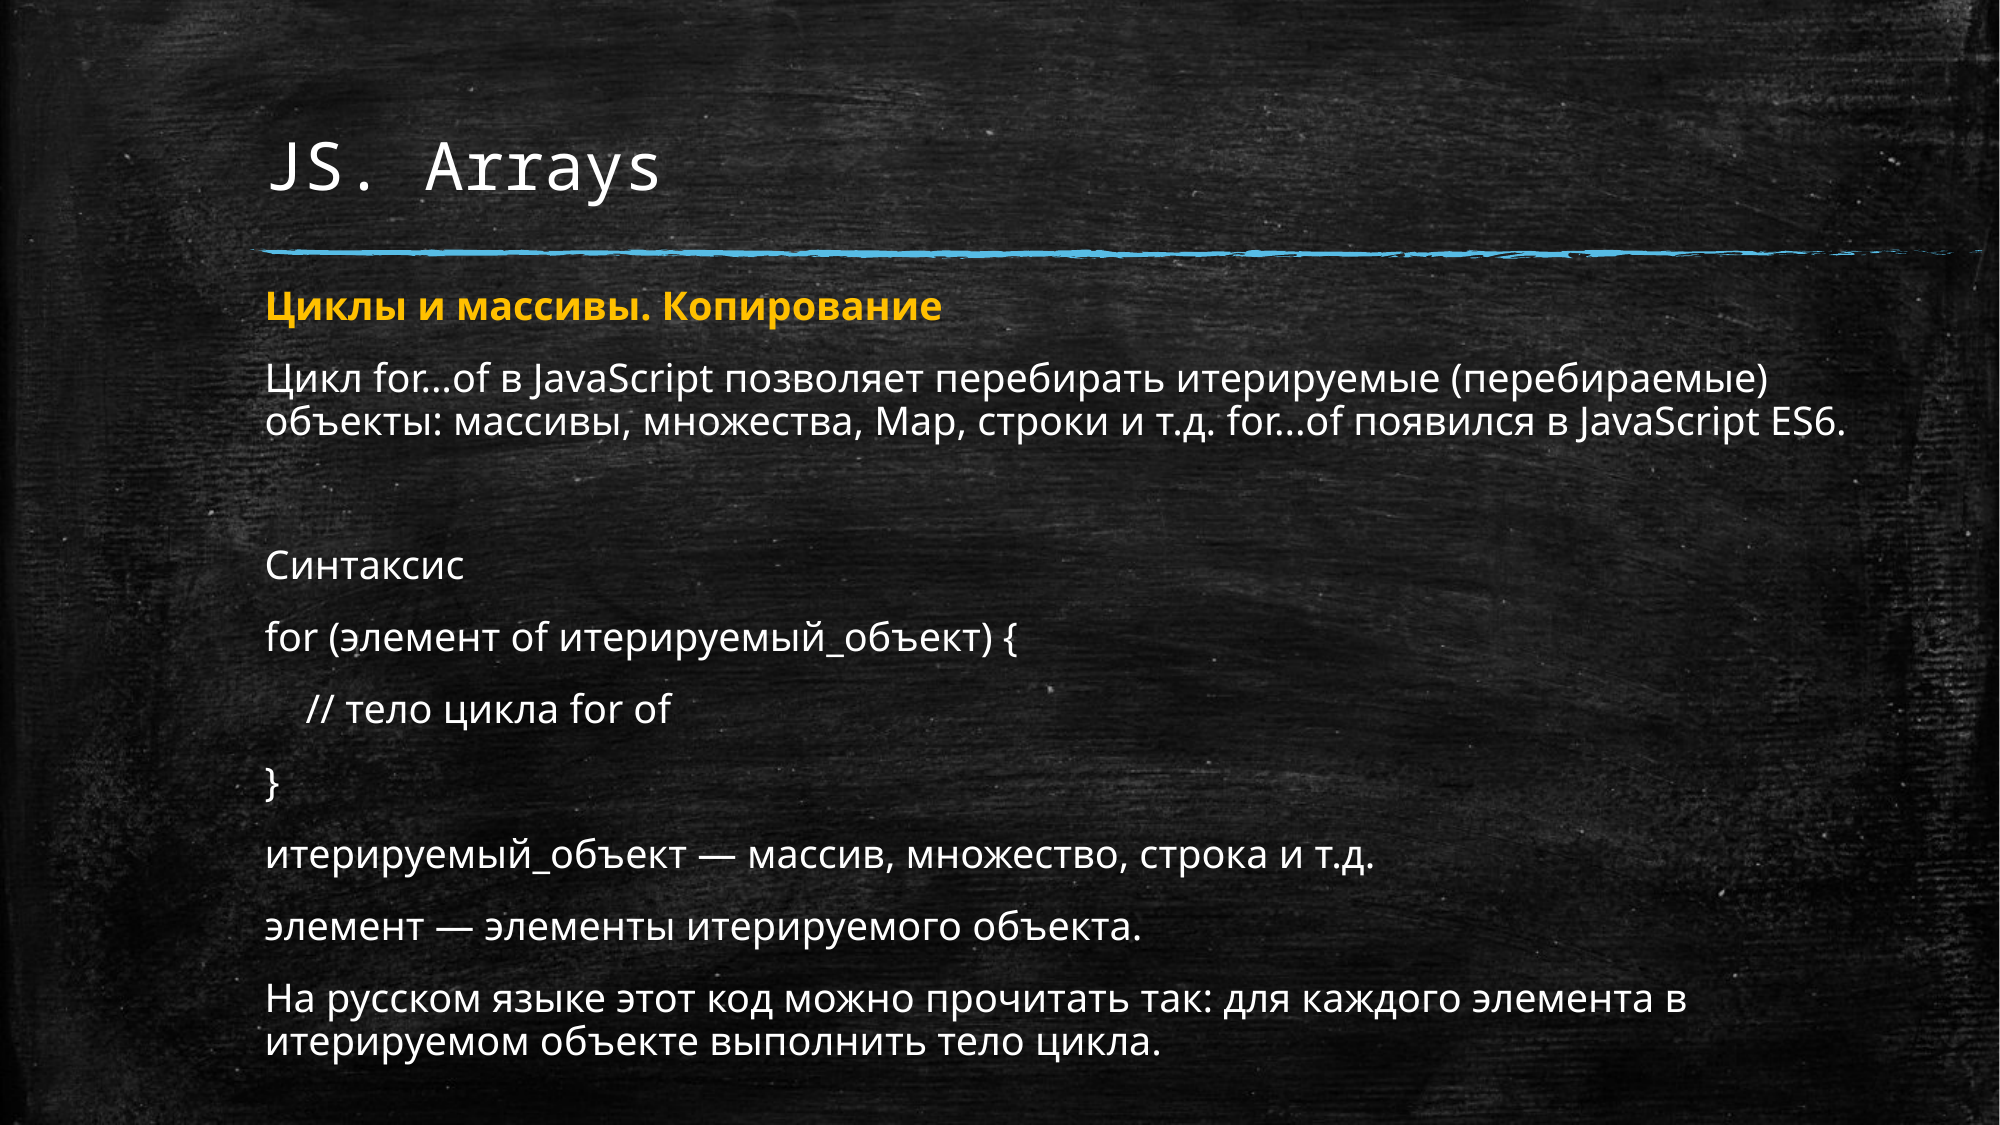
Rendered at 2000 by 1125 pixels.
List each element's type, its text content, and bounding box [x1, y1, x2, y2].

text_box Циклы и массивы. Копирование Цикл for...of в JavaScript позволяет перебирать итерируемые (перебираемые) объекты: массивы, множества, Map, строки и т.д. for...of появился в JavaScript ES6. Синтаксис for (элемент of итерируемый_объект) { // тело цикла for of } итерируемый_объект — массив, множество, строка и т.д. элемент — элементы итерируемого объекта. На русском языке этот код можно прочитать так: для каждого элемента в итерируемом объекте выполнить тело цикла. [249, 278, 1886, 1083]
title JS. Arrays [249, 45, 1750, 213]
